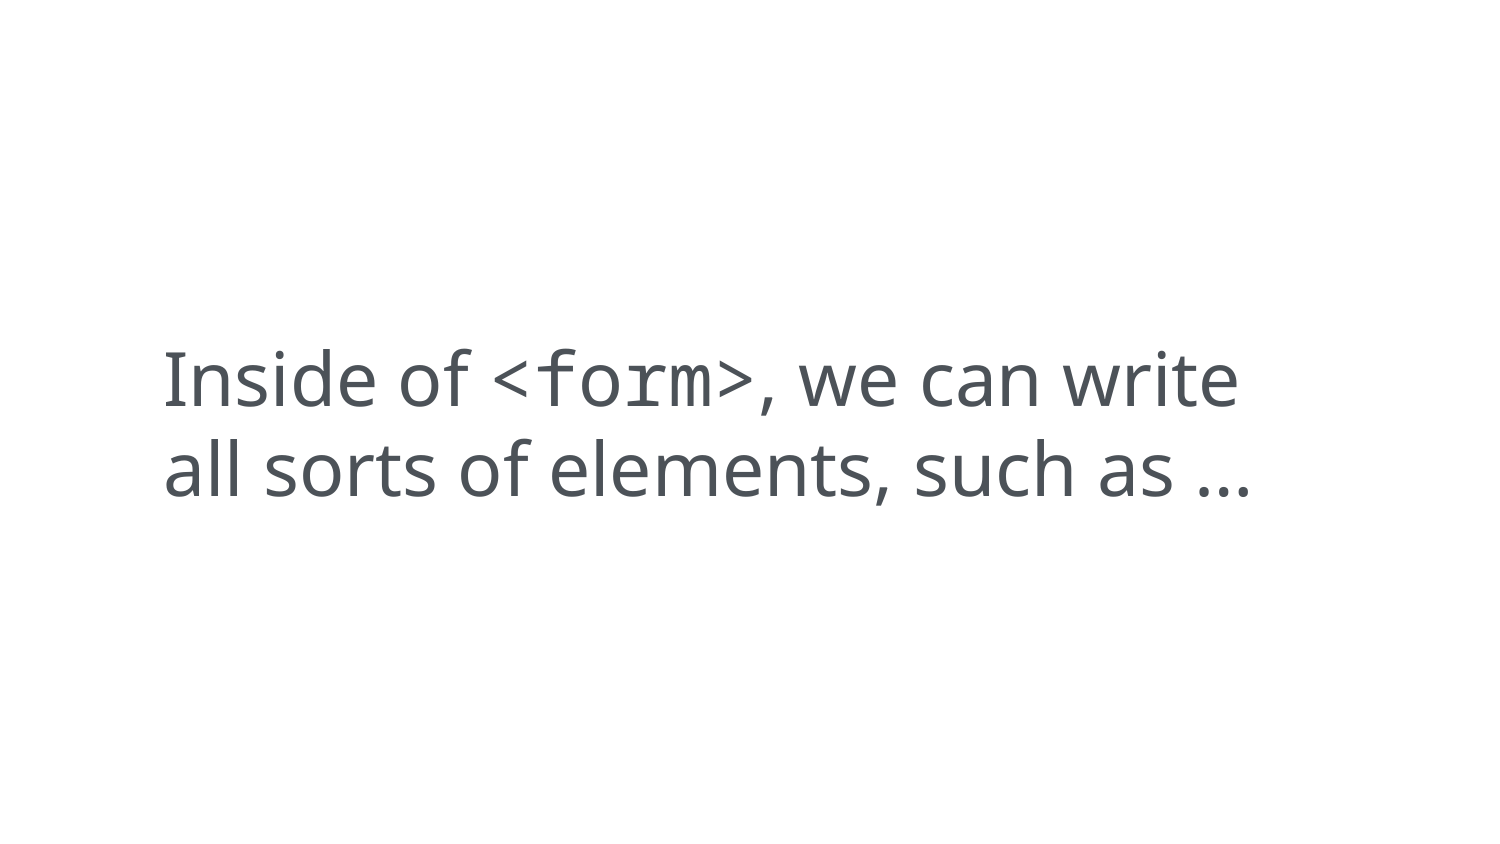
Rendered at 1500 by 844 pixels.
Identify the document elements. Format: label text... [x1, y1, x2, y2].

text_box Inside of <form>, we can write all sorts of elements, such as … [148, 190, 1352, 654]
